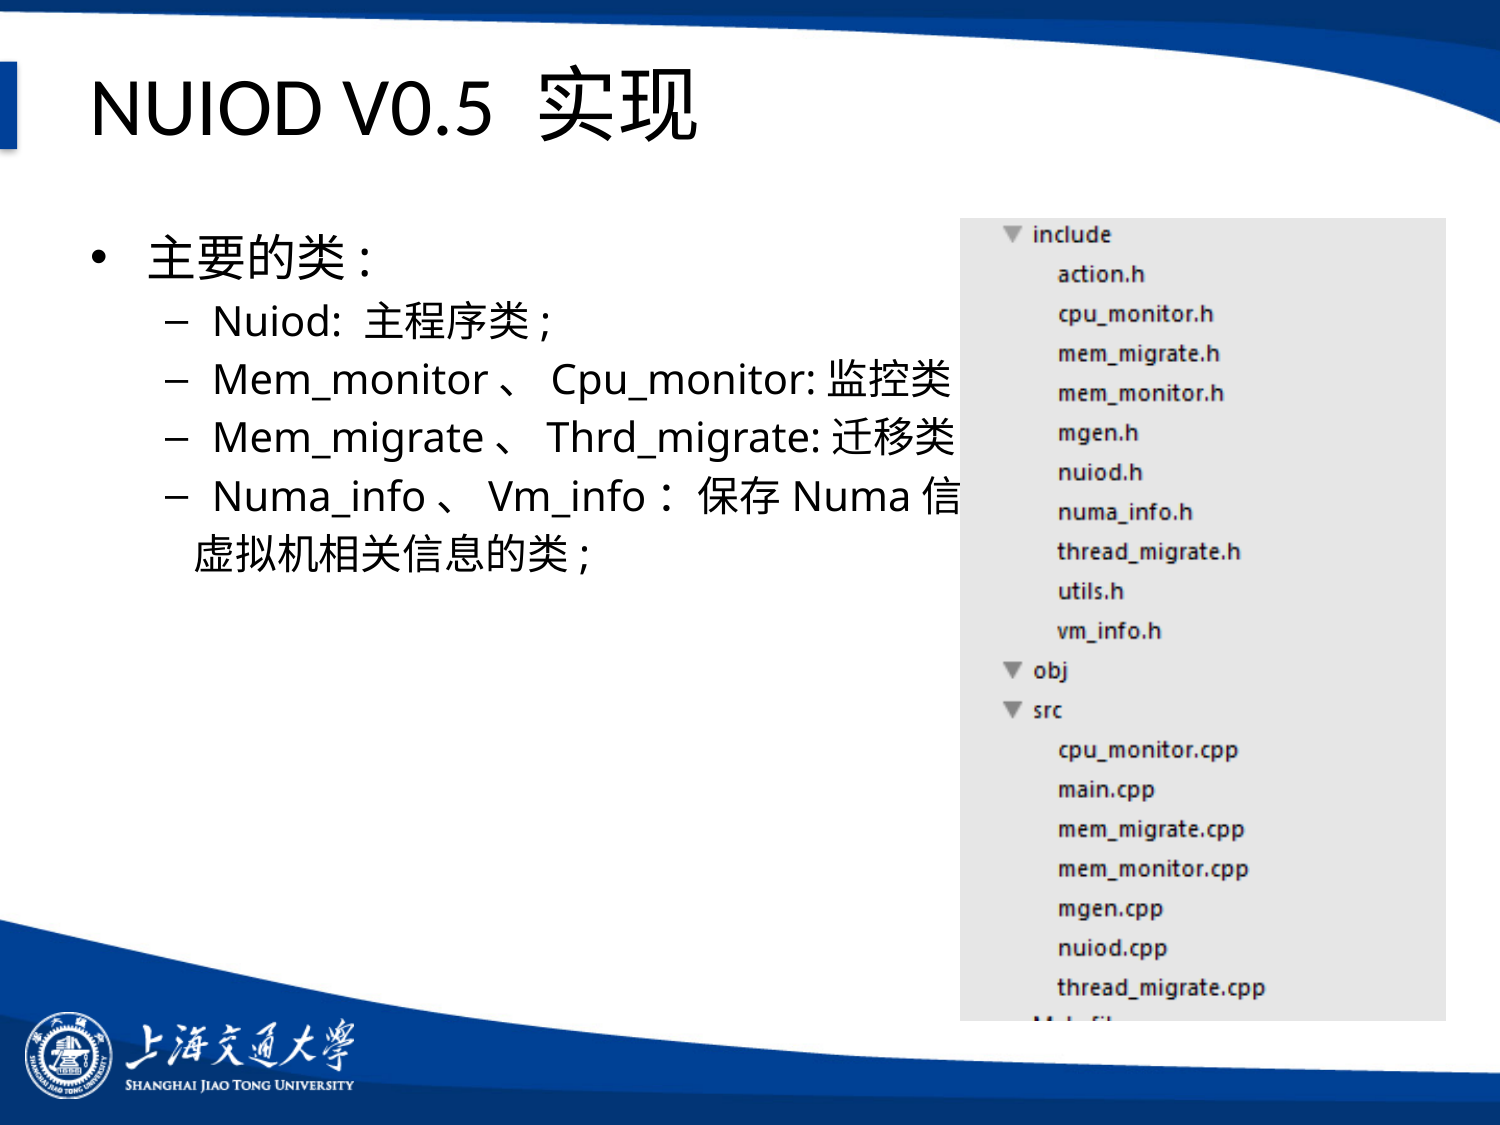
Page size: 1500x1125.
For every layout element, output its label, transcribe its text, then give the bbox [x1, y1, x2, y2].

picture [0, 0, 1500, 1125]
list 主要的类: Nuiod: 主程序类; Mem_monitor、Cpu_monitor:监控类; Mem_migrate、Thrd_migrate:迁移类; Numa_info、Vm_info：保存Numa信息、 虚拟机相关信息的类; [75, 218, 958, 927]
title NUIOD V0.5 实现 [75, 45, 1112, 170]
